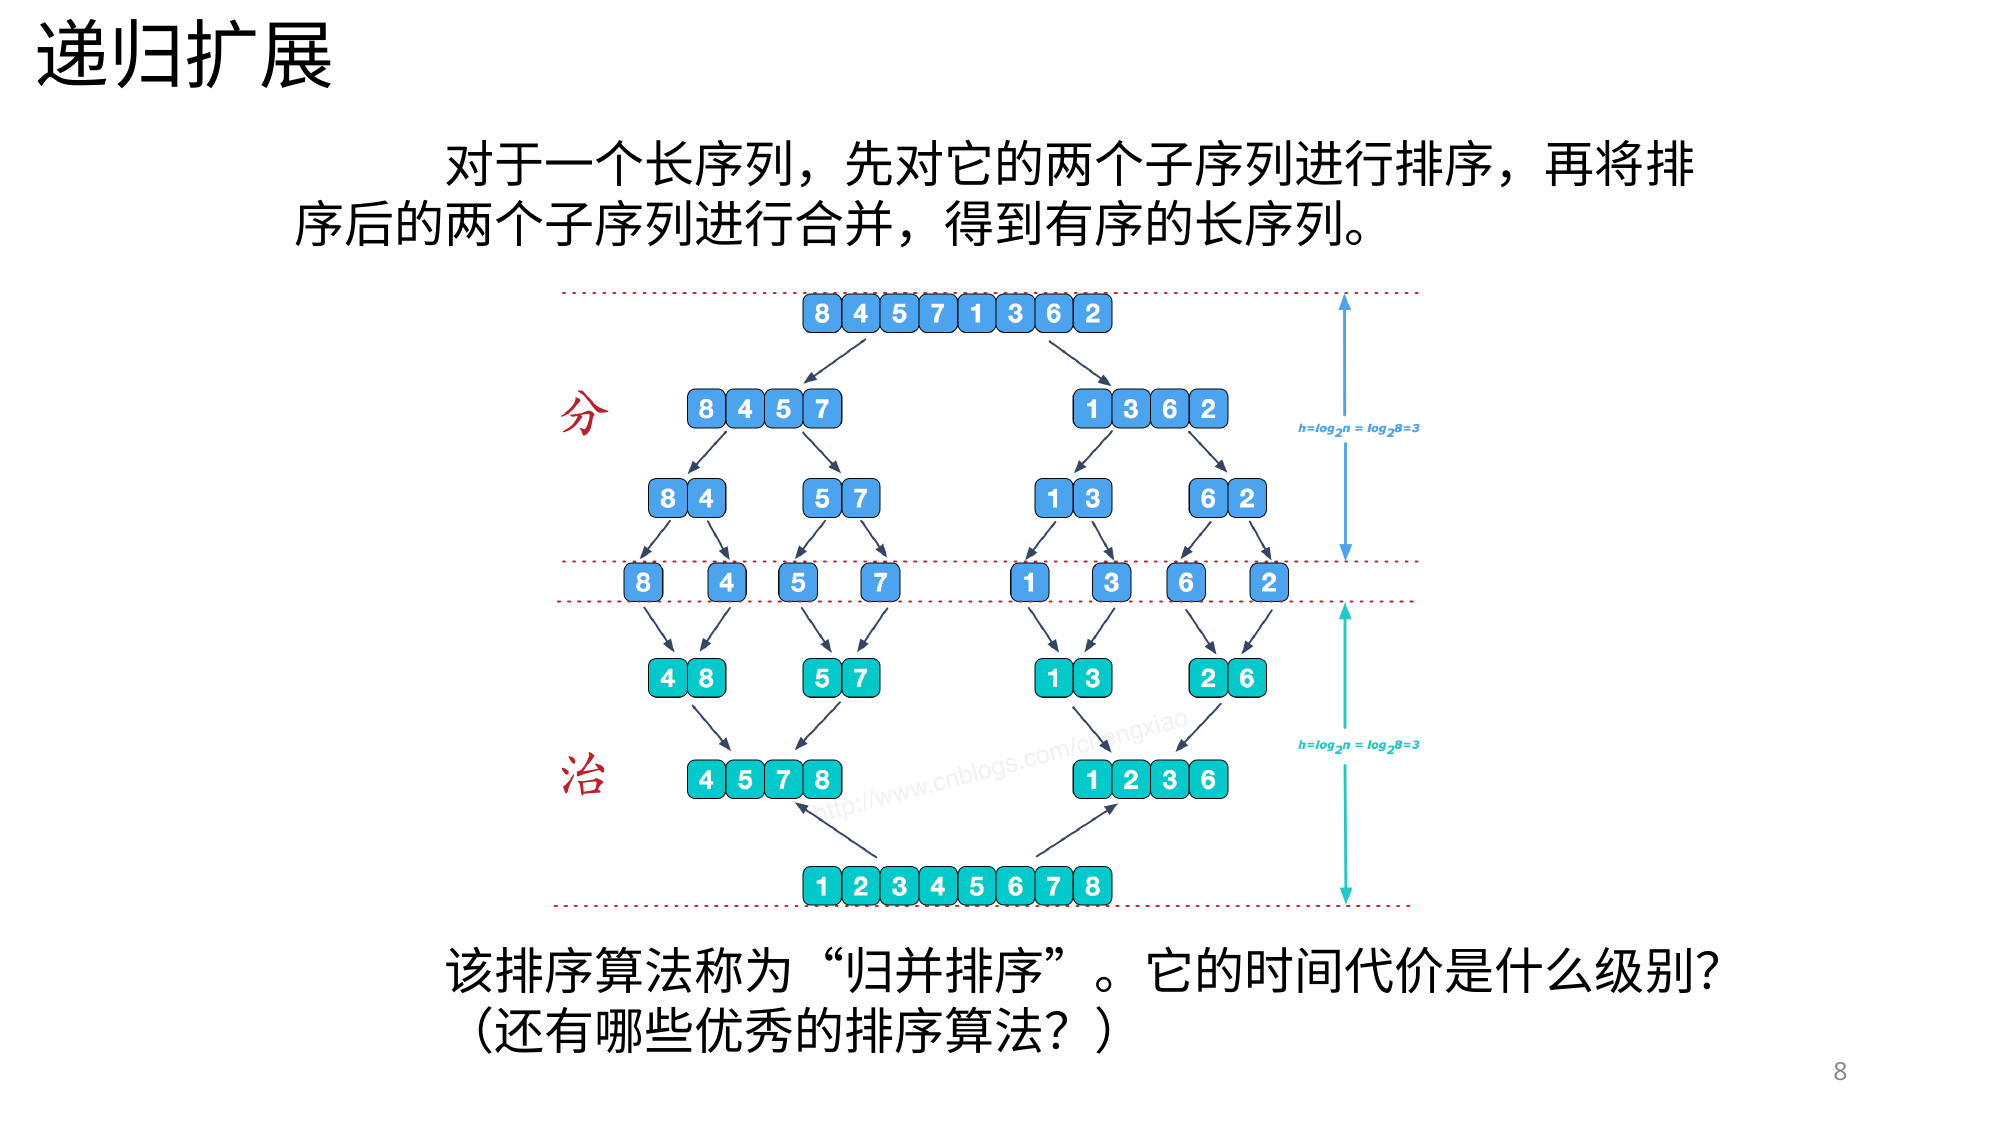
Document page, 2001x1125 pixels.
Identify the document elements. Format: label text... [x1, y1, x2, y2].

text_box 递归扩展 [0, 0, 369, 105]
text_box 该排序算法称为“归并排序”。它的时间代价是什么级别？ （还有哪些优秀的排序算法？） [279, 932, 1721, 1067]
slide_number 8 [1412, 1042, 1863, 1103]
text_box 对于一个长序列，先对它的两个子序列进行排序，再将排序后的两个子序列进行合并，得到有序的长序列。 [279, 124, 1721, 260]
picture [536, 260, 1464, 972]
